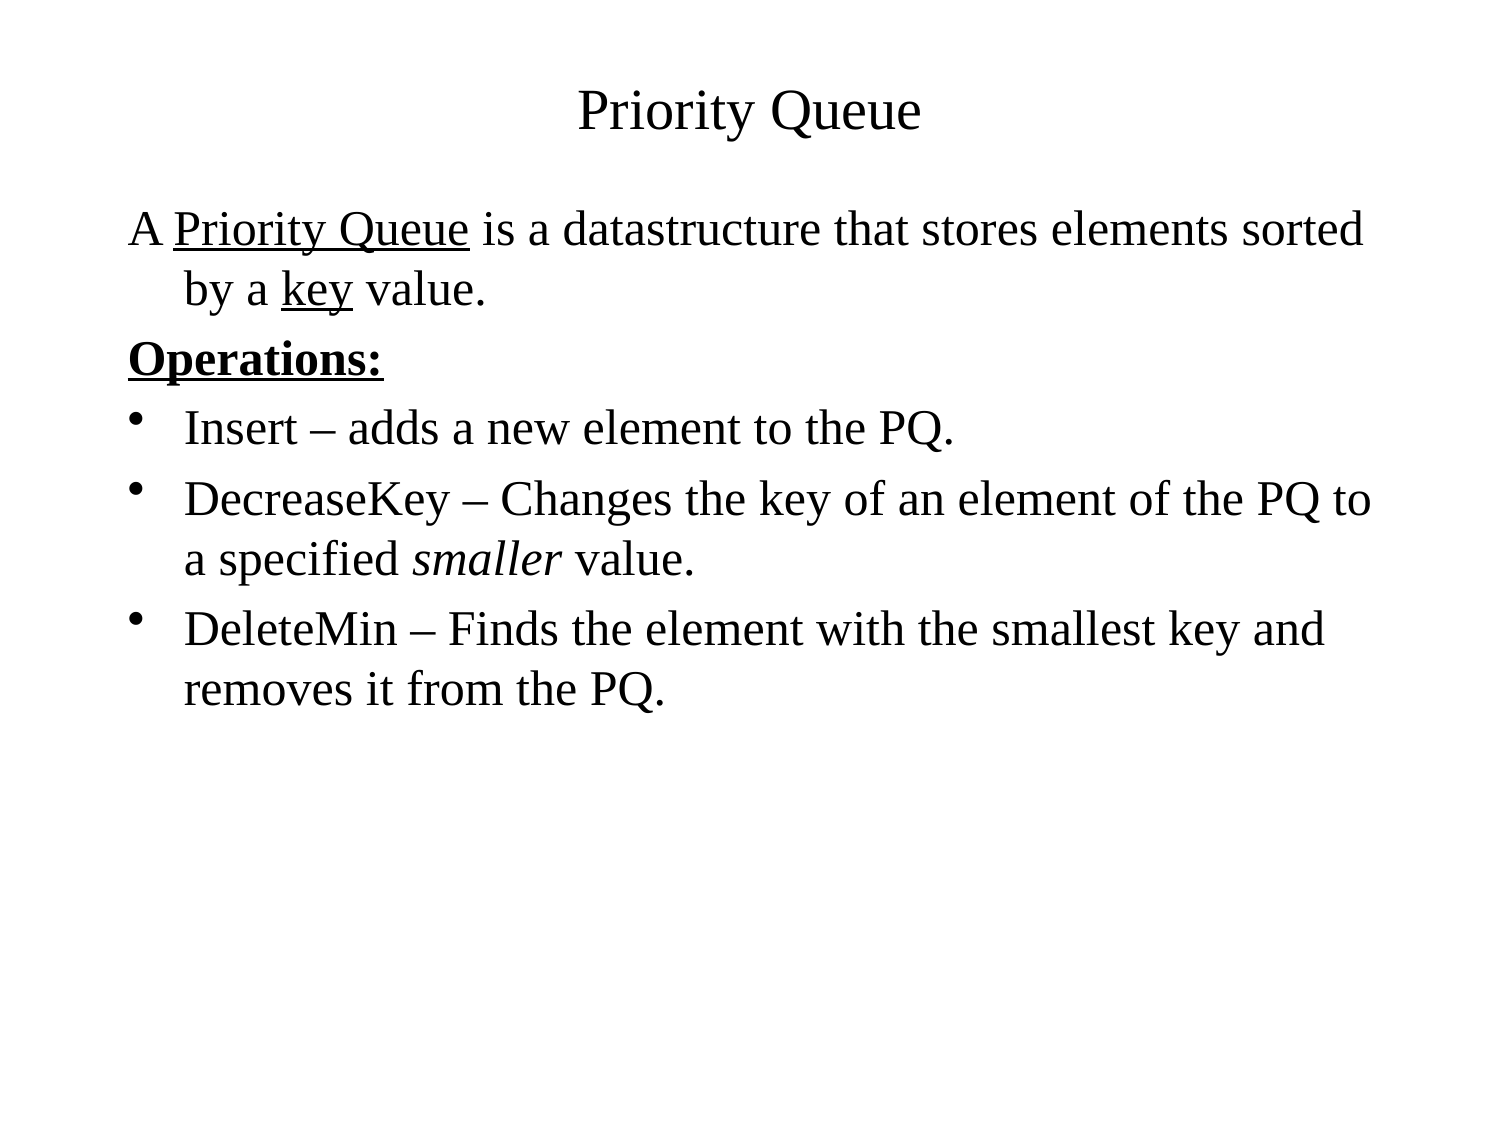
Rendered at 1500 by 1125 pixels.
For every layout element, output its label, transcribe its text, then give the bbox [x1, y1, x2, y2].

list A Priority Queue is a datastructure that stores elements sorted by a key value. Operations: Insert – adds a new element to the PQ. DecreaseKey – Changes the key of an element of the PQ to a specified smaller value. DeleteMin – Finds the element with the smallest key and removes it from the PQ. [112, 187, 1388, 1000]
title Priority Queue [112, 62, 1388, 150]
